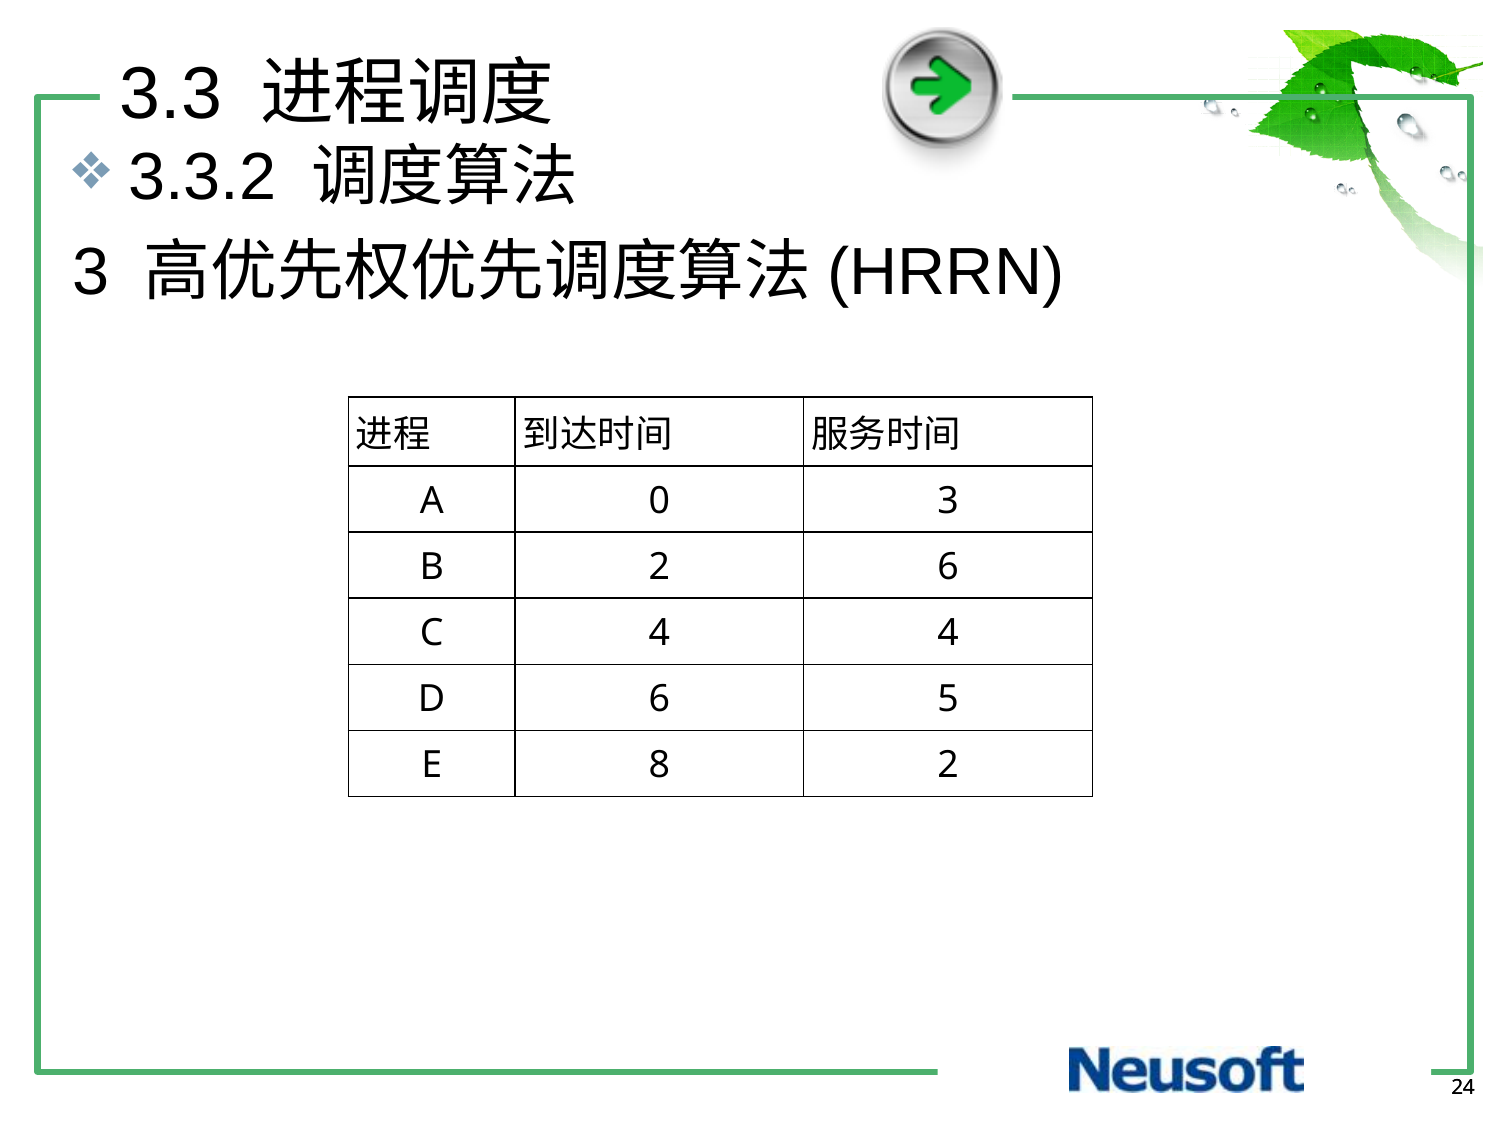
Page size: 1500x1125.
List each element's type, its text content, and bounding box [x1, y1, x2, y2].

table_cell E [349, 731, 514, 796]
table_cell A [349, 467, 514, 531]
picture [1198, 100, 1467, 305]
table_cell 0 [516, 467, 803, 531]
text_box 24 [1132, 1065, 1483, 1106]
table_cell 4 [804, 599, 1092, 664]
table_header 进程 [349, 398, 514, 465]
table_cell 6 [516, 665, 803, 730]
table_header 到达时间 [516, 398, 803, 465]
title 3.3 进程调度 [111, 30, 940, 124]
table_cell C [349, 599, 514, 664]
table_cell 6 [804, 533, 1092, 597]
table_cell 8 [516, 731, 803, 796]
table_cell 5 [804, 665, 1092, 730]
table_cell B [349, 533, 514, 597]
picture [1069, 1046, 1304, 1093]
picture [1198, 30, 1483, 305]
table_cell D [349, 665, 514, 730]
picture [882, 27, 1005, 124]
table_cell 3 [804, 467, 1092, 531]
table_cell 4 [516, 599, 803, 664]
table_cell 2 [516, 533, 803, 597]
list 3.3.2 调度算法 3 高优先权优先调度算法(HRRN) [64, 124, 1414, 1034]
table_header 服务时间 [804, 398, 1092, 465]
table_cell 2 [804, 731, 1092, 796]
